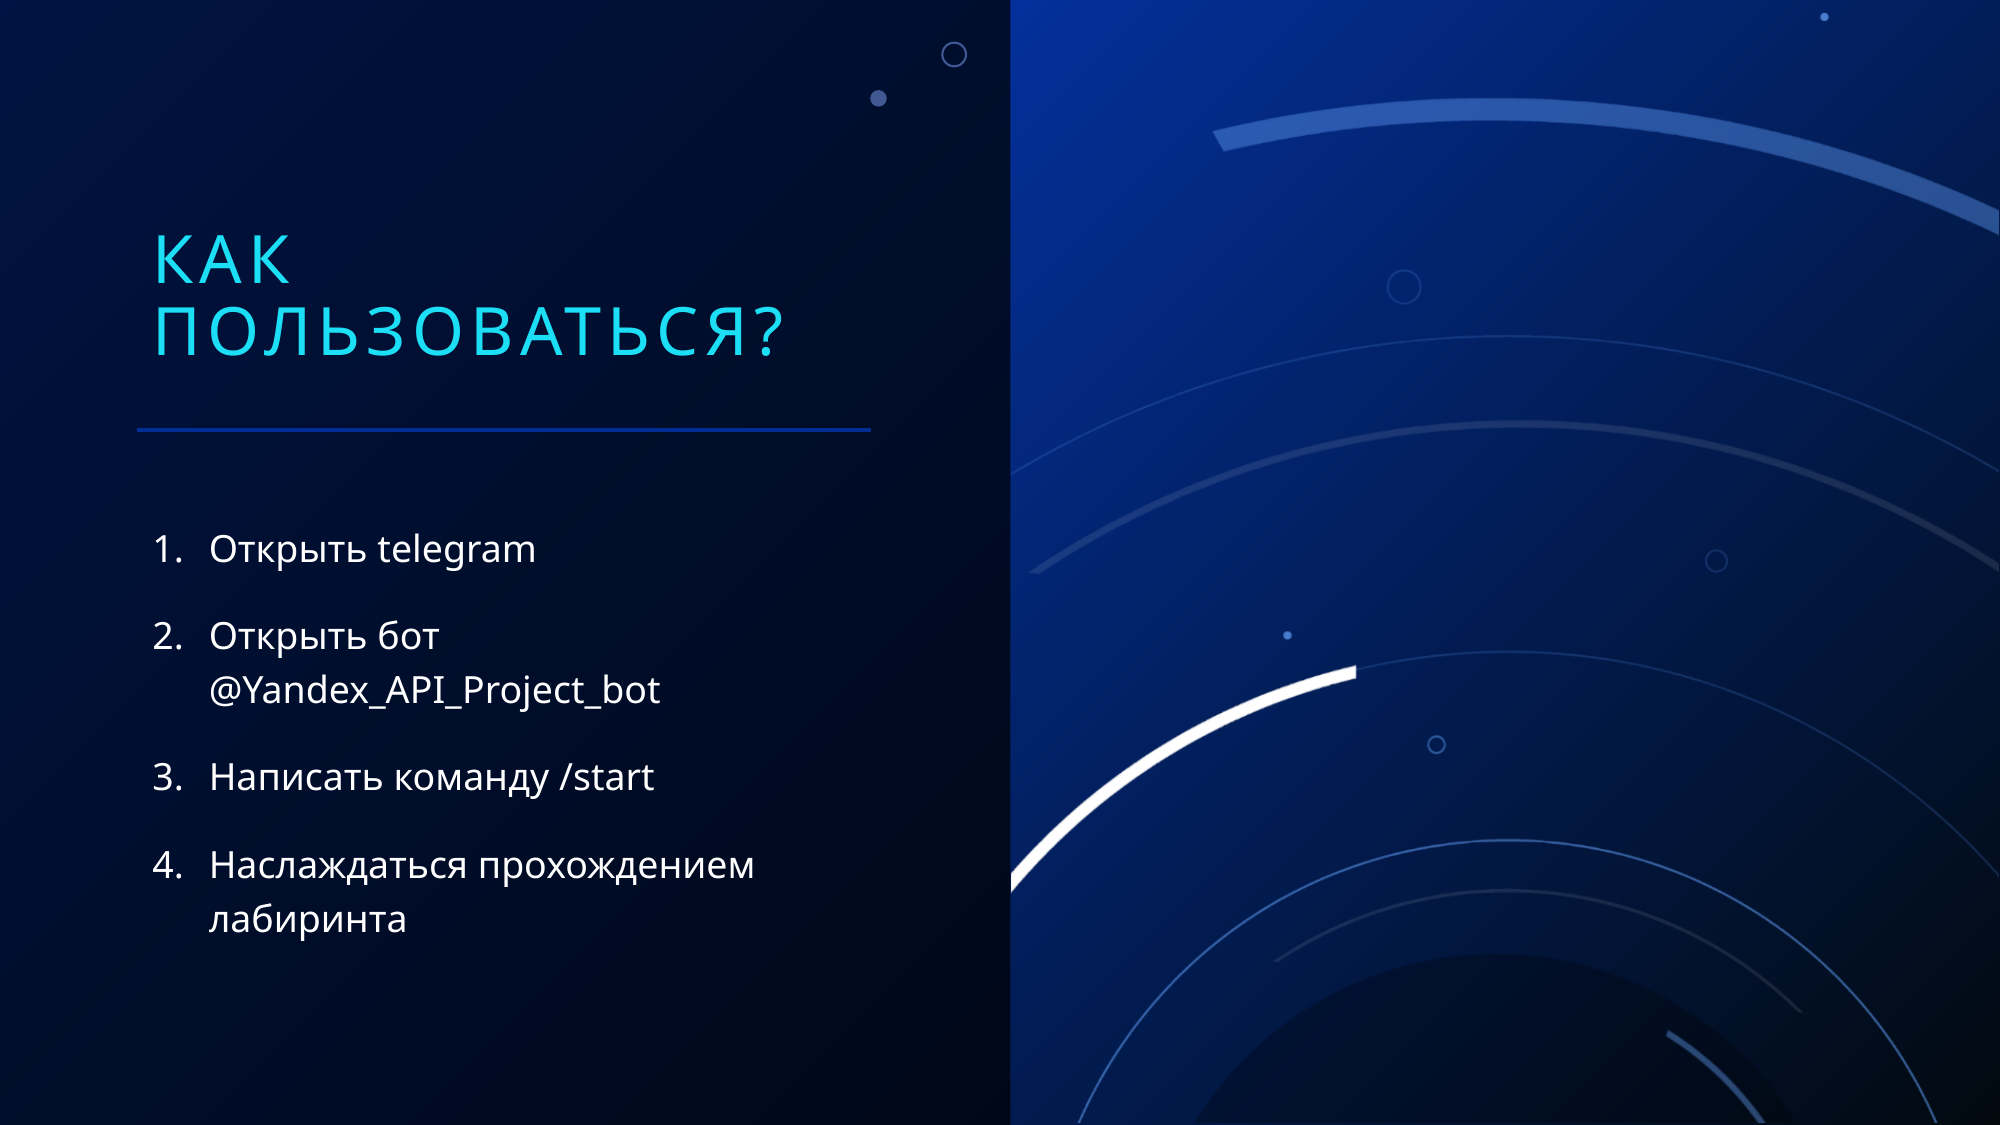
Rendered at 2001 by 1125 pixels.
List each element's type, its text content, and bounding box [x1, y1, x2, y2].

list Открыть telegram Открыть бот @Yandex_API_Project_bot Написать команду /start Наслаждаться прохождением лабиринта [137, 508, 871, 1067]
title Как пользоваться? [137, 59, 871, 378]
picture [1011, 0, 1999, 1123]
